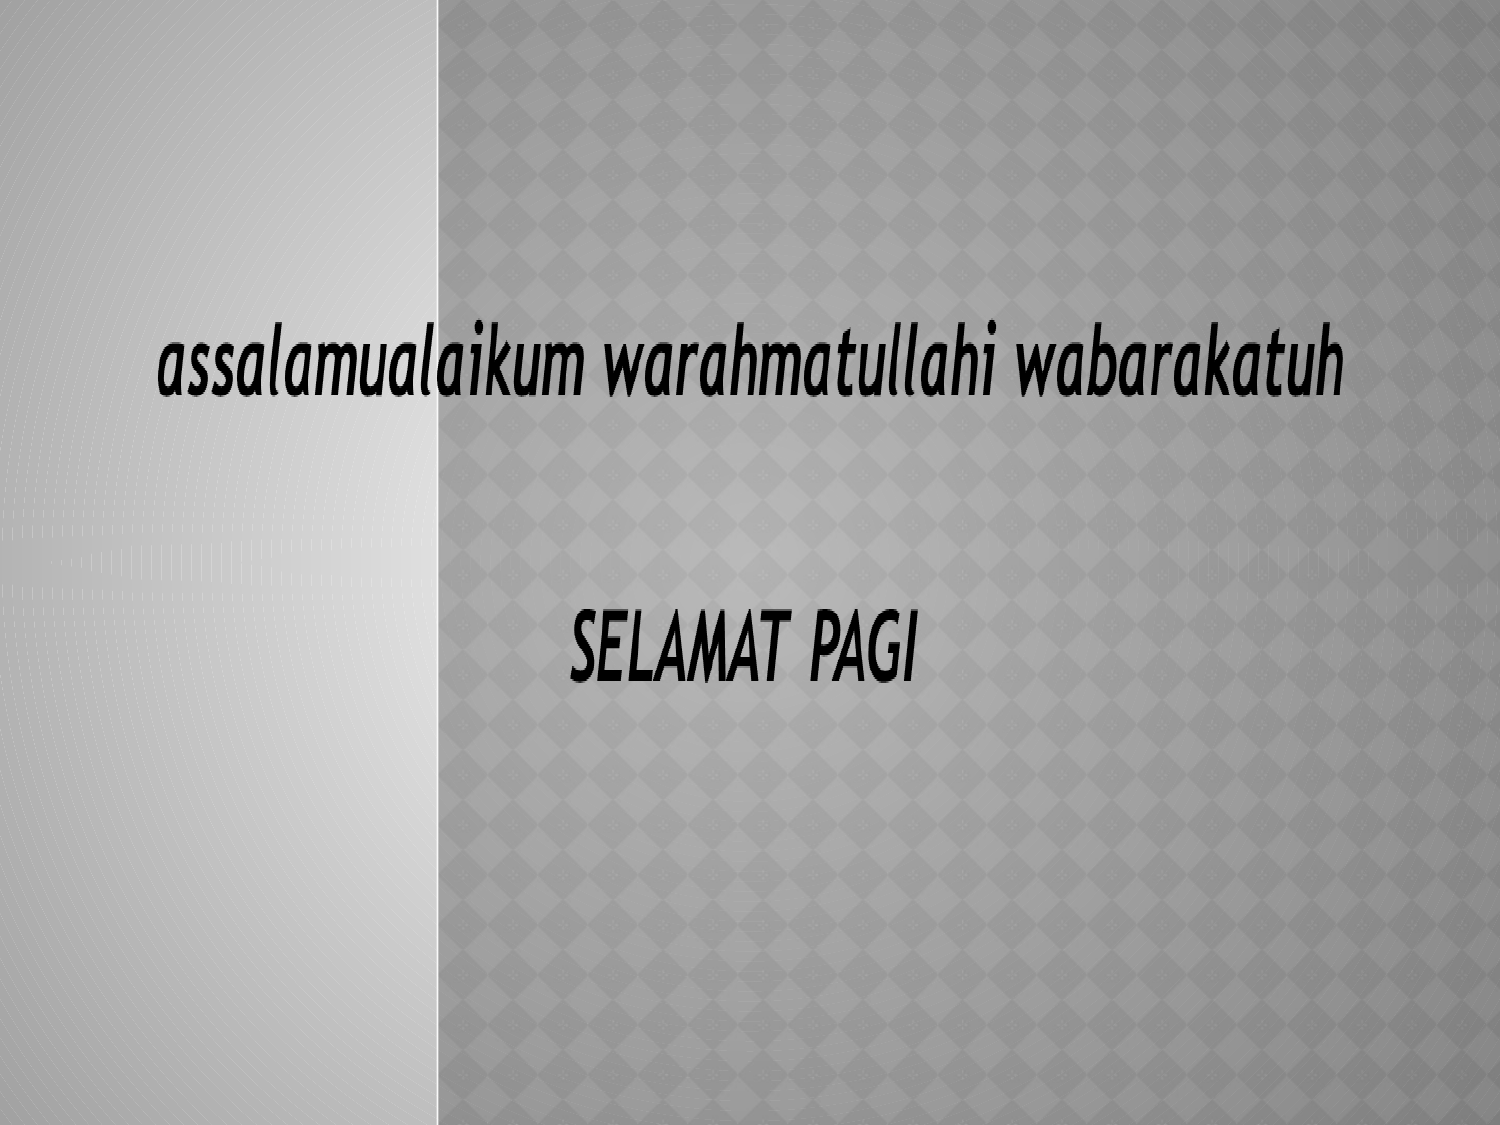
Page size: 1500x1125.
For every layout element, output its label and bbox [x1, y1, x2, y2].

picture [123, 266, 1377, 764]
